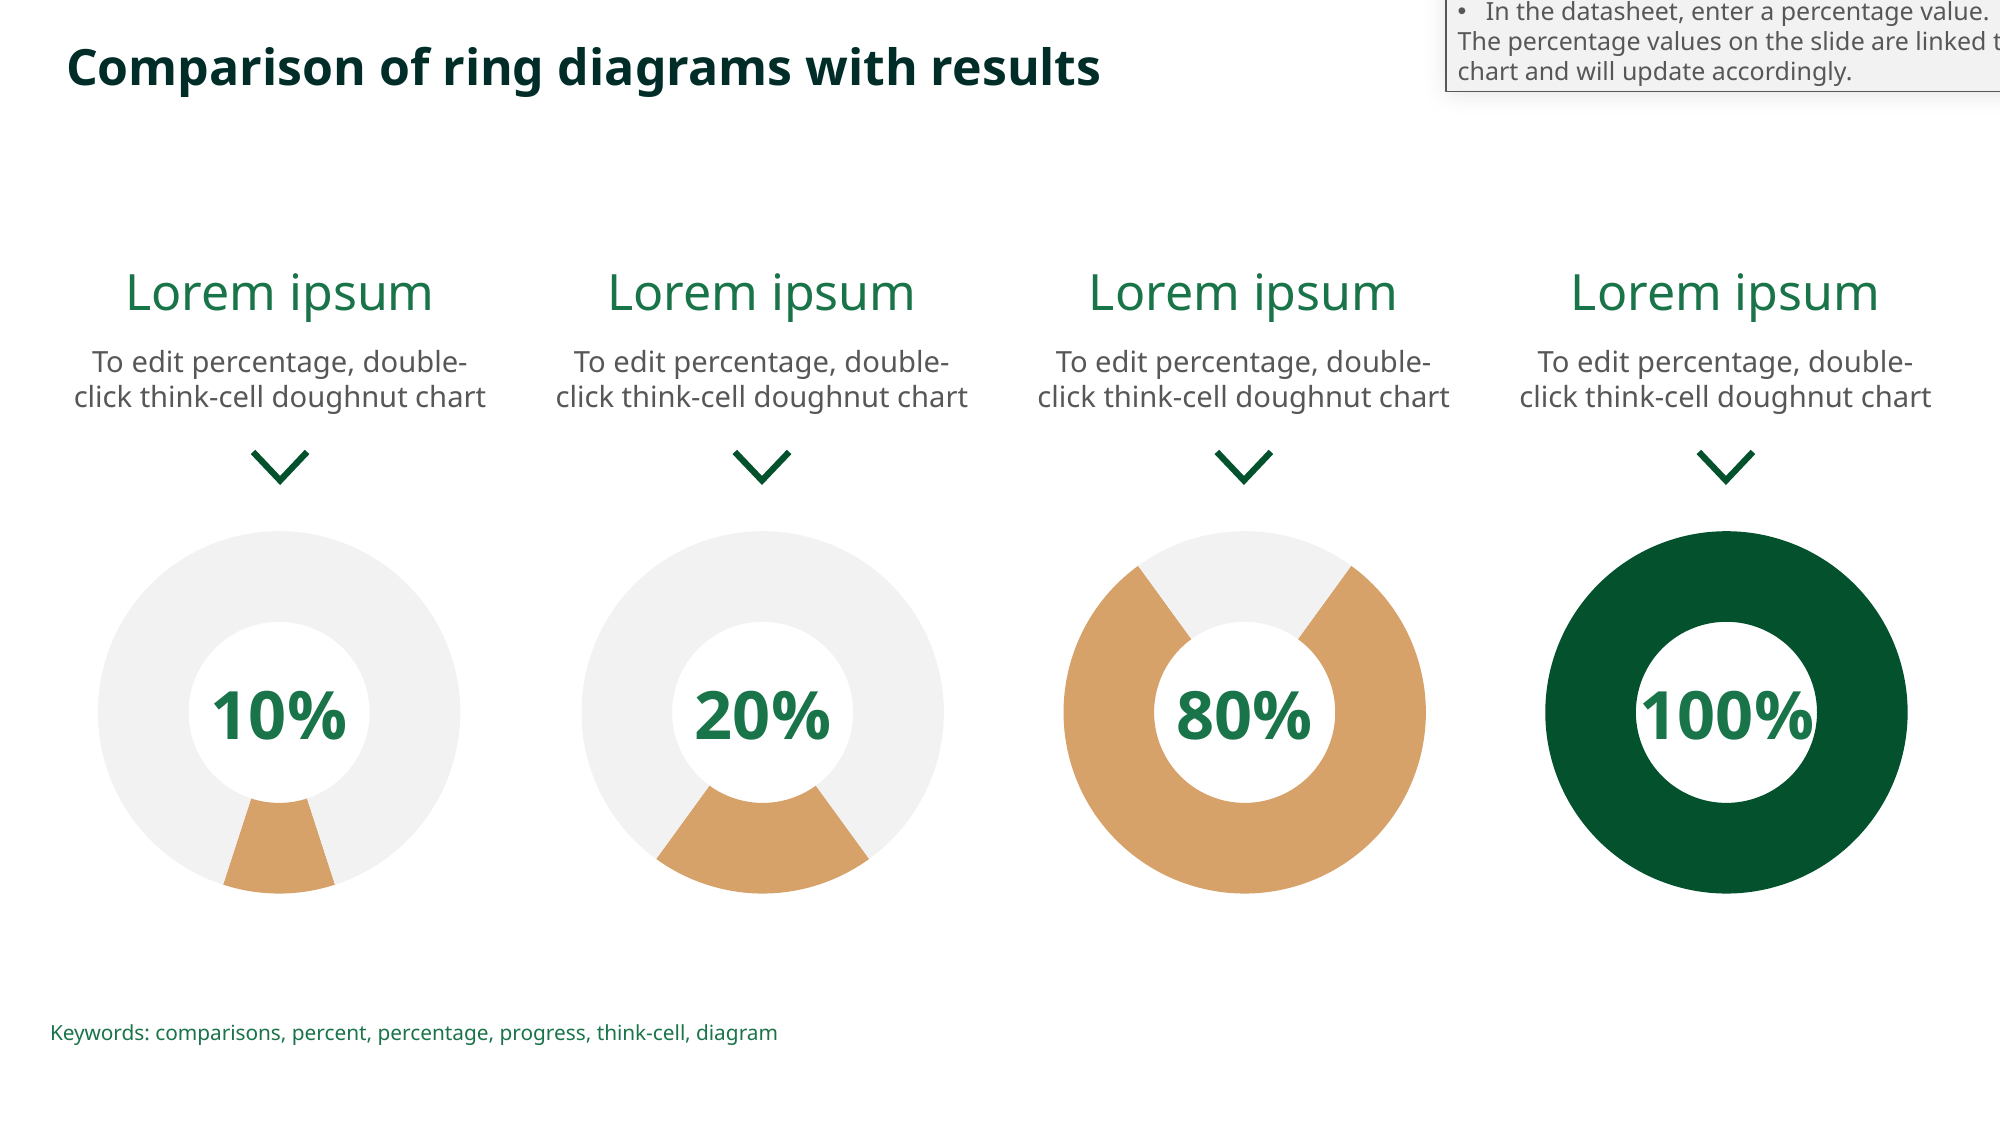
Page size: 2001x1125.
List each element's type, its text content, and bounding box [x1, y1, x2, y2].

text_box [1219, 454, 1269, 481]
text_box To edit percentage, double-click think-cell doughnut chart [68, 343, 492, 414]
text_box [1701, 454, 1751, 481]
text_box To edit percentage, double-click think-cell doughnut chart [550, 343, 974, 414]
text_box Keywords: comparisons, percent, percentage, progress, think-cell, diagram [50, 1019, 779, 1045]
chart [567, 517, 958, 908]
text_box Lorem ipsum [1032, 260, 1456, 321]
text_box Lorem ipsum [550, 260, 974, 321]
title Comparison of ring diagrams with results [66, 42, 1721, 98]
text_box [255, 454, 305, 481]
text_box Lorem ipsum [68, 260, 492, 321]
text_box The rings are created using think-cell doughnut charts. To change the percentage values, follow these steps: Double-click a ring to open the chart's datasheet. In the datasheet, enter a percentage value. The percentage values on the slide are linked to the think-cell chart and will update accordingly. [1445, 0, 2000, 92]
text_box [736, 454, 787, 481]
text_box Lorem ipsum [1514, 260, 1938, 321]
text_box To edit percentage, double-click think-cell doughnut chart [1032, 343, 1456, 414]
chart [1531, 517, 1922, 908]
chart [1049, 517, 1440, 908]
text_box To edit percentage, double-click think-cell doughnut chart [1514, 343, 1938, 414]
chart [84, 517, 475, 908]
